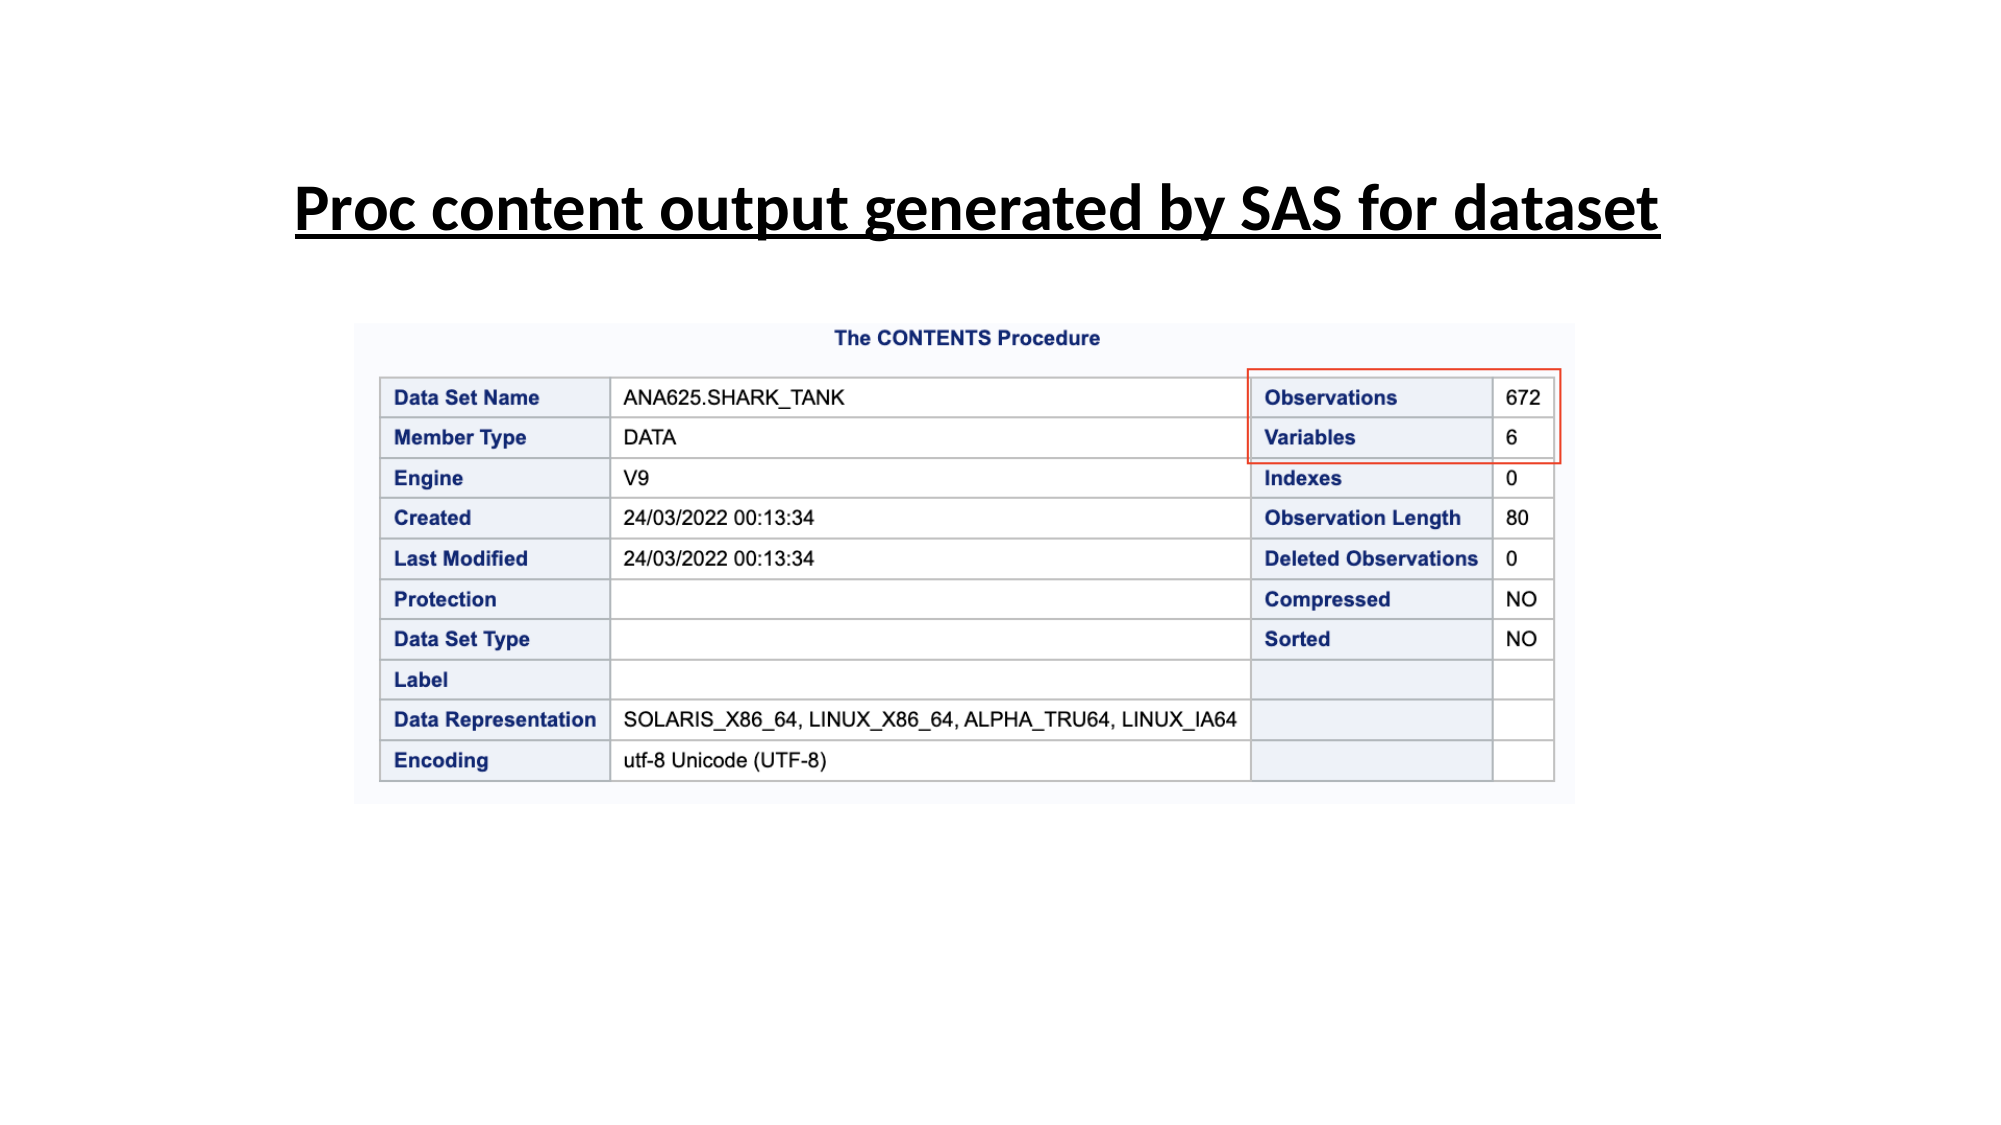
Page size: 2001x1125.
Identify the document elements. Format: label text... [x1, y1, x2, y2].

picture [354, 317, 1575, 804]
text_box Proc content output generated by SAS for dataset [279, 155, 1676, 251]
